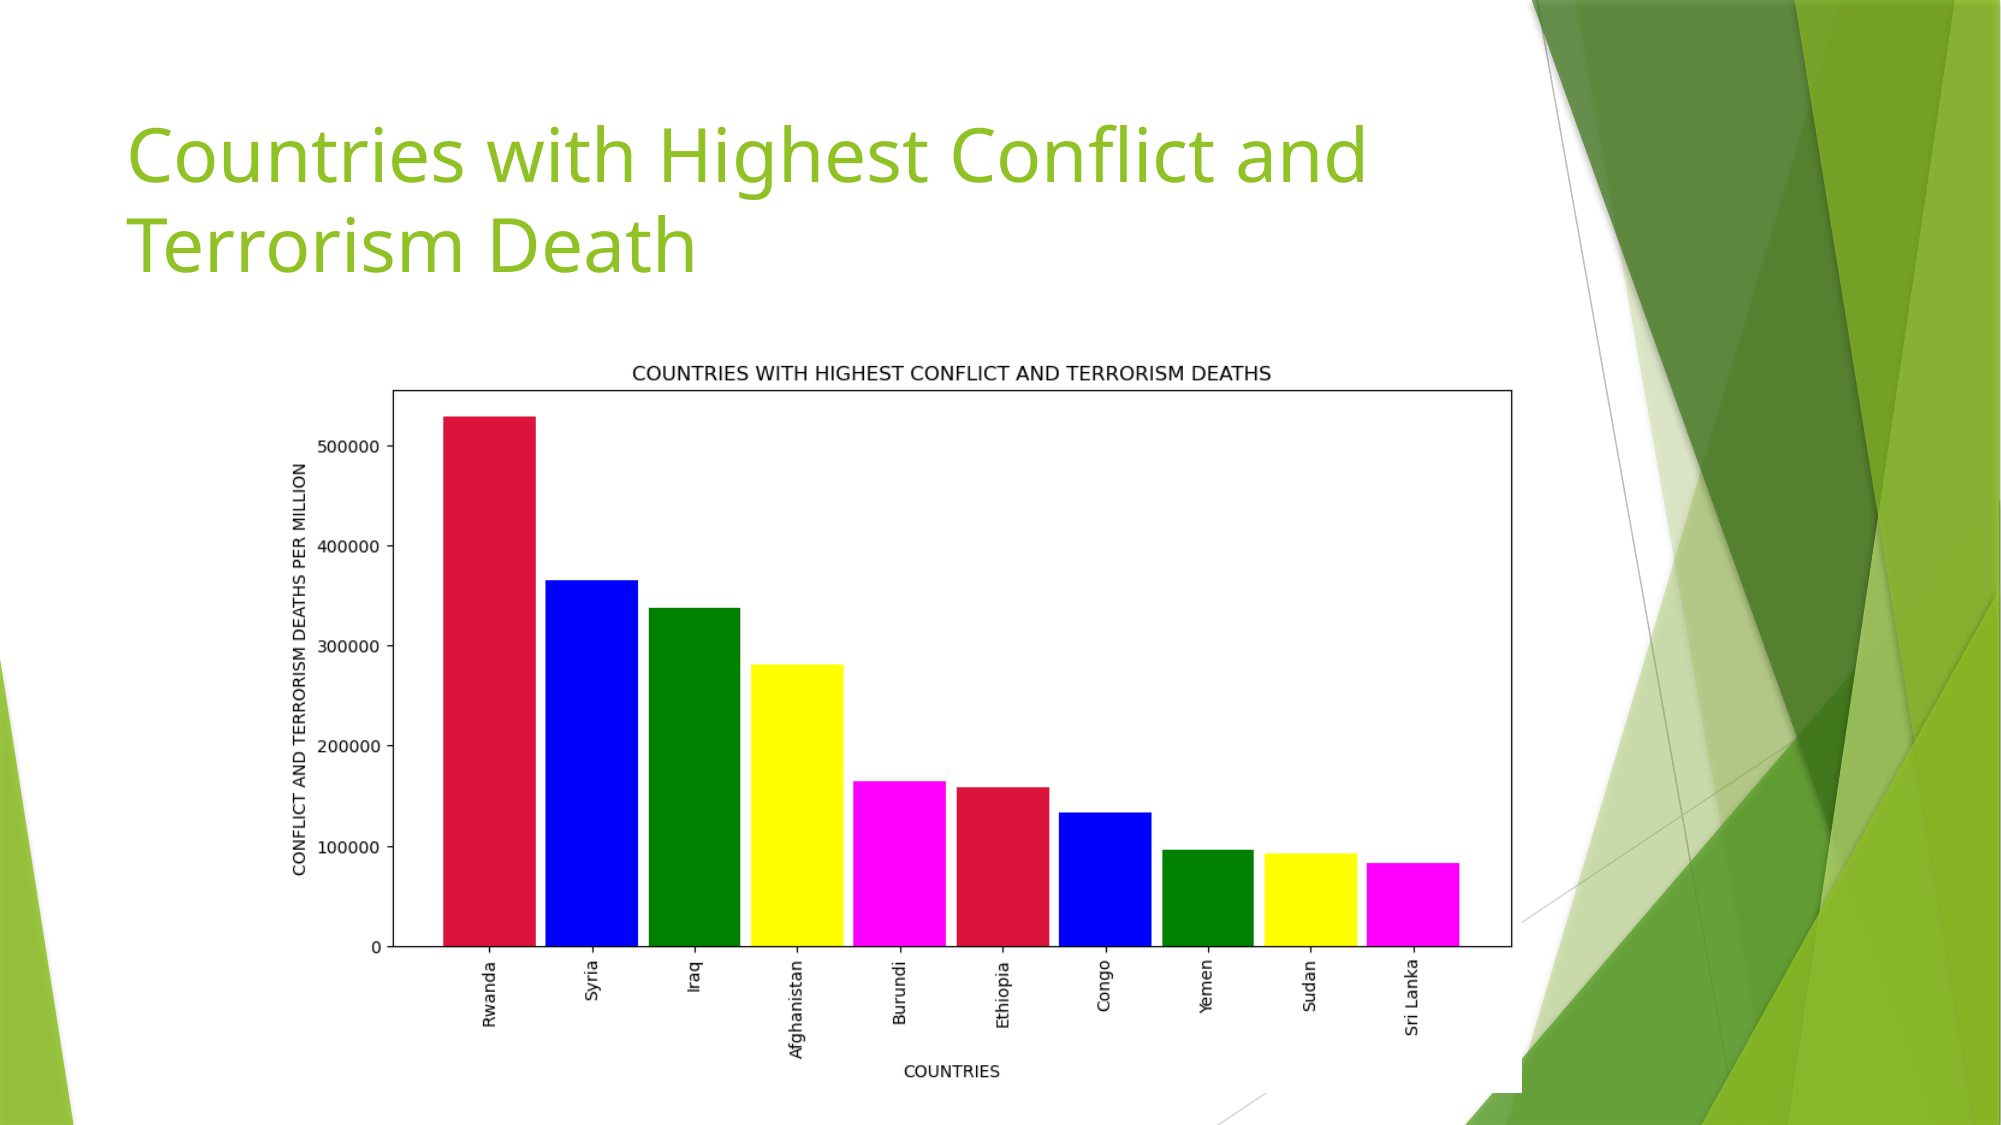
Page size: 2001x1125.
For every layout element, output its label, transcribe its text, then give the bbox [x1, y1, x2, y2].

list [280, 353, 1522, 1093]
title Countries with Highest Conflict and Terrorism Death [111, 99, 1522, 317]
